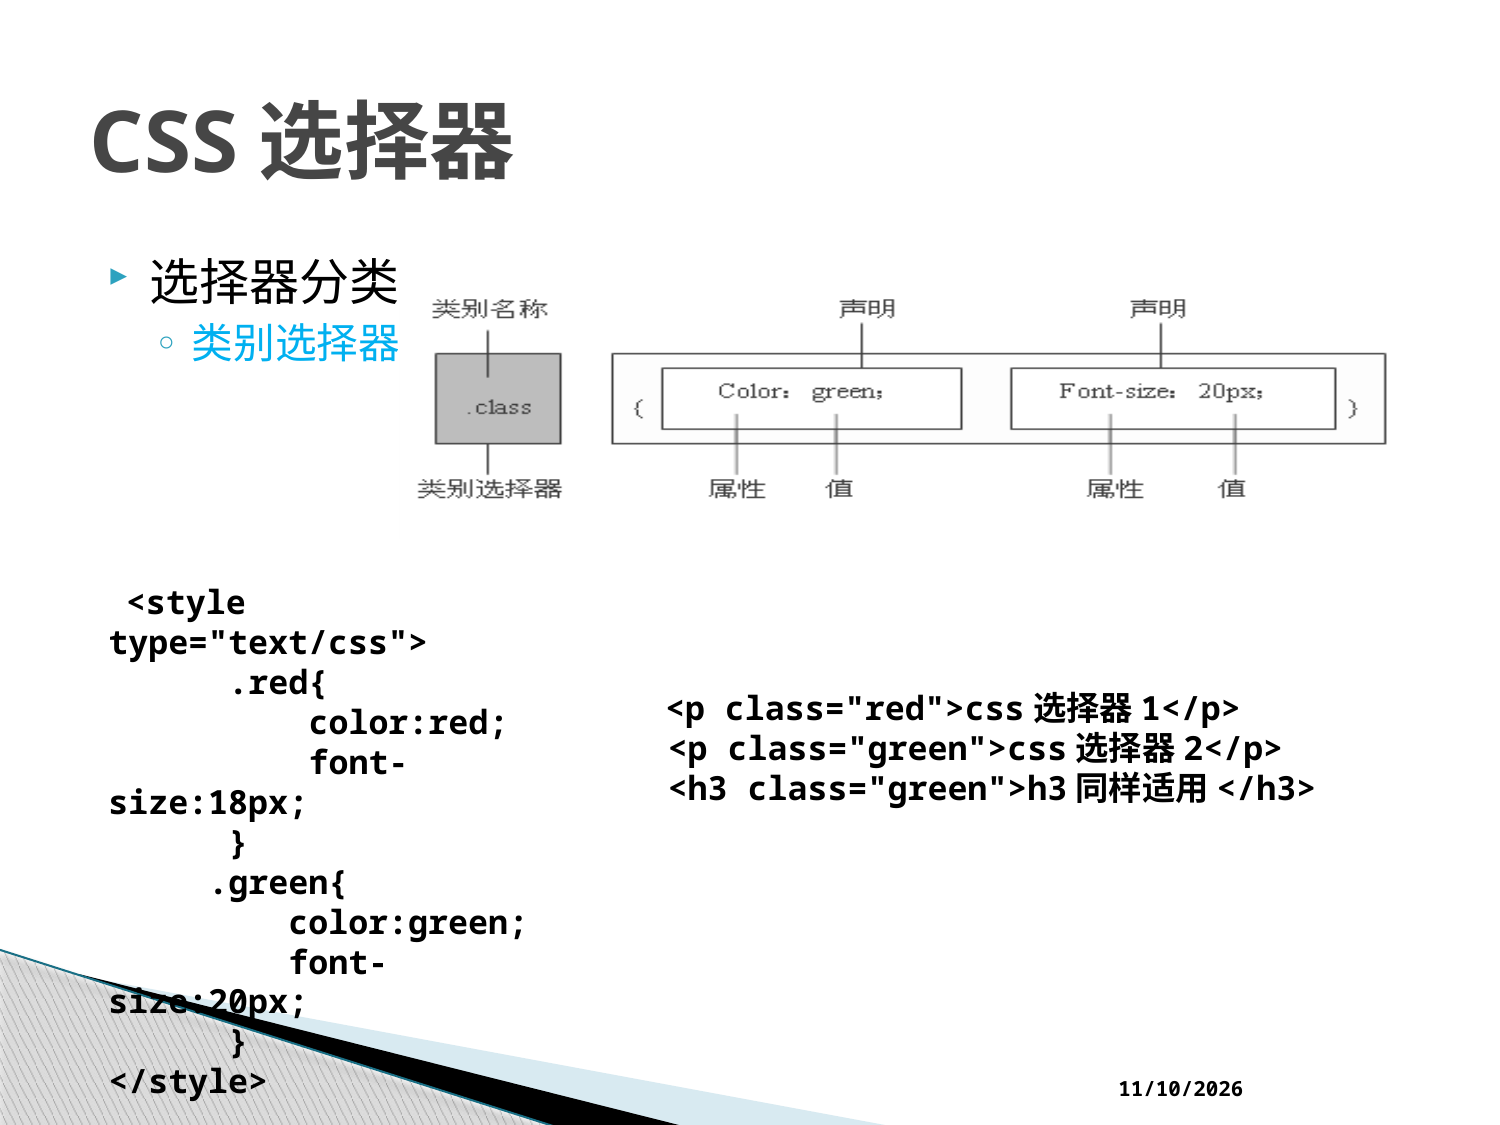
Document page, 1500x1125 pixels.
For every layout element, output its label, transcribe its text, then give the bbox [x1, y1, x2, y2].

picture [398, 269, 1419, 540]
text_box <p class="red">css选择器1</p> <p class="green">css选择器2</p> <h3 class="green">h3同样适用</h3> [632, 679, 1348, 815]
text_box <style type="text/css"> .red{ color:red; font-size:18px; } .green{ color:green; font-size:20px; } </style> [93, 574, 586, 1108]
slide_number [1103, 1051, 1419, 1112]
title CSS选择器 [75, 45, 1425, 233]
list 选择器分类 类别选择器 [75, 243, 1425, 986]
